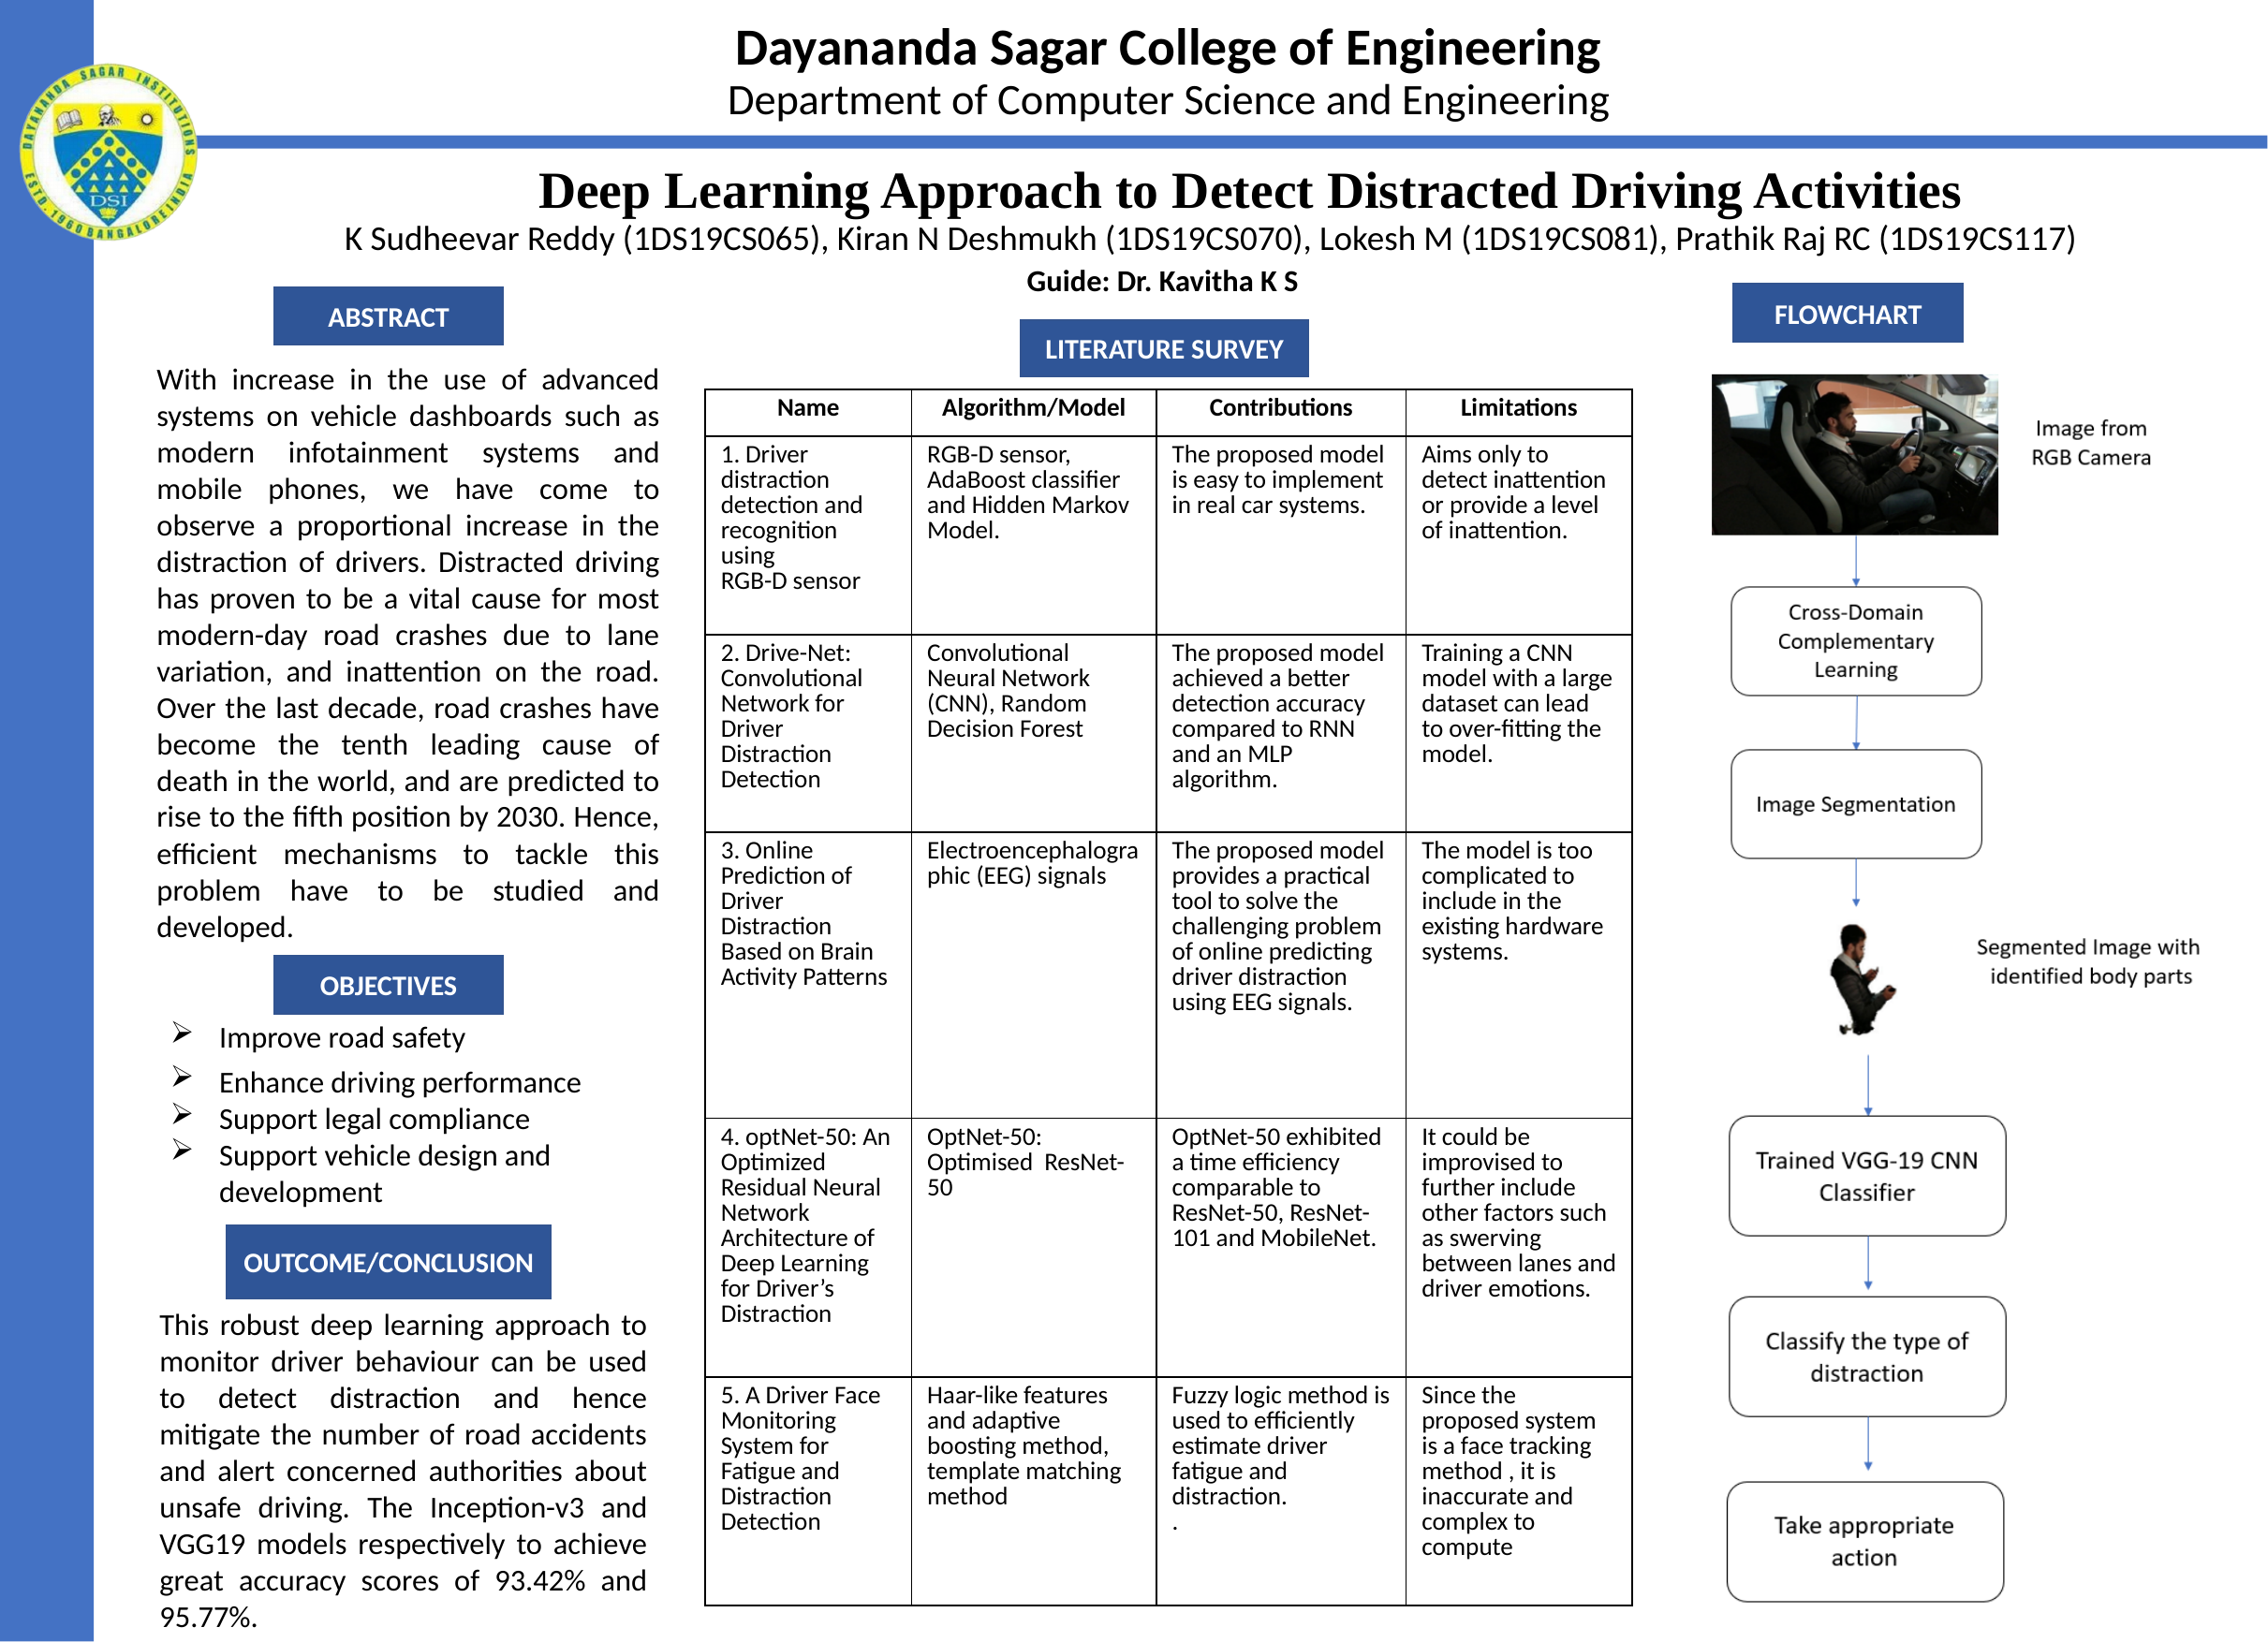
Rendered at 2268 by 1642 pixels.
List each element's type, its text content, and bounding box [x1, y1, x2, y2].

text_box Guide: Dr. Kavitha K S [1012, 254, 1313, 305]
table_header Limitations [1406, 390, 1631, 435]
text_box LITERATURE SURVEY [1020, 319, 1309, 377]
text_box Deep Learning Approach to Detect Distracted Driving Activities [524, 150, 2041, 208]
table_cell RGB-D sensor, AdaBoost classifier and Hidden Markov Model. [912, 437, 1156, 634]
table_cell It could be improvised to further include other factors such as swerving between lanes and driver emotions. [1406, 1119, 1631, 1376]
table_header Algorithm/Model [912, 390, 1156, 435]
table_cell Convolutional Neural Network (CNN), Random Decision Forest [912, 636, 1156, 831]
text_box This robust deep learning approach to monitor driver behaviour can be used to detect distraction and hence mitigate the number of road accidents and alert concerned authorities about unsafe driving. The Inception-v3 and VGG19 models respectively to achieve great accuracy scores of 93.42% and 95.77%. [145, 1297, 662, 1641]
table_cell OptNet-50: Optimised ResNet-50 [912, 1119, 1156, 1376]
table_cell 5. A Driver Face Monitoring System for Fatigue and Distraction Detection [706, 1378, 911, 1605]
table_cell Aims only to detect inattention or provide a level of inattention. [1406, 437, 1631, 634]
text_box OBJECTIVES [273, 955, 504, 1011]
table_cell The proposed model provides a practical tool to solve the challenging problem of online predicting driver distraction using EEG signals. [1157, 833, 1406, 1118]
table_cell The model is too complicated to include in the existing hardware systems. [1406, 833, 1631, 1118]
table_cell 2. Drive-Net: Convolutional Network for Driver Distraction Detection [706, 636, 911, 831]
text_box Department of Computer Science and Engineering [714, 64, 1624, 131]
table_cell Electroencephalographic (EEG) signals [912, 833, 1156, 1118]
text_box Improve road safety Enhance driving performance Support legal compliance Support vehicle design and development [156, 1011, 628, 1216]
table_cell The proposed model is easy to implement in real car systems. [1157, 437, 1406, 634]
text_box Dayananda Sagar College of Engineering [721, 7, 1617, 64]
table_cell 3. Online Prediction of Driver Distraction Based on Brain Activity Patterns [706, 833, 911, 1118]
picture [1697, 362, 2229, 1622]
table_cell 4. optNet-50: An Optimized Residual Neural Network Architecture of Deep Learning for Driver’s Distraction [706, 1119, 911, 1376]
text_box [0, 0, 95, 1642]
table_header Name [706, 390, 911, 435]
picture [4, 48, 213, 256]
table_cell Since the proposed system is a face tracking method , it is inaccurate and complex to compute [1406, 1378, 1631, 1605]
table_cell Fuzzy logic method is used to efficiently estimate driver fatigue and distraction. . [1157, 1378, 1406, 1605]
text_box FLOWCHART [1732, 283, 1964, 343]
table_cell The proposed model achieved a better detection accuracy compared to RNN and an MLP algorithm. [1157, 636, 1406, 831]
text_box With increase in the use of advanced systems on vehicle dashboards such as modern infotainment systems and mobile phones, we have come to observe a proportional increase in the distraction of drivers. Distracted driving has proven to be a vital cause for most modern-day road crashes due to lane variation, and inattention on the road. Over the last decade, road crashes have become the tenth leading cause of death in the world, and are predicted to rise to the fifth position by 2030. Hence, efficient mechanisms to tackle this problem have to be studied and developed. [142, 352, 674, 950]
table_header Contributions [1157, 390, 1406, 435]
text_box OUTCOME/CONCLUSION [226, 1224, 552, 1299]
text_box K Sudheevar Reddy (1DS19CS065), Kiran N Deshmukh (1DS19CS070), Lokesh M (1DS19CS081), Prathik Raj RC (1DS19CS117) [331, 208, 2099, 264]
text_box [213, 134, 2268, 150]
table_cell OptNet-50 exhibited a time efficiency comparable to ResNet-50, ResNet-101 and MobileNet. [1157, 1119, 1406, 1376]
text_box ABSTRACT [273, 286, 504, 345]
table_cell Haar-like features and adaptive boosting method, template matching method [912, 1378, 1156, 1605]
table_cell Training a CNN model with a large dataset can lead to over-fitting the model. [1406, 636, 1631, 831]
table_cell 1. Driver distraction detection and recognition using RGB-D sensor [706, 437, 911, 634]
